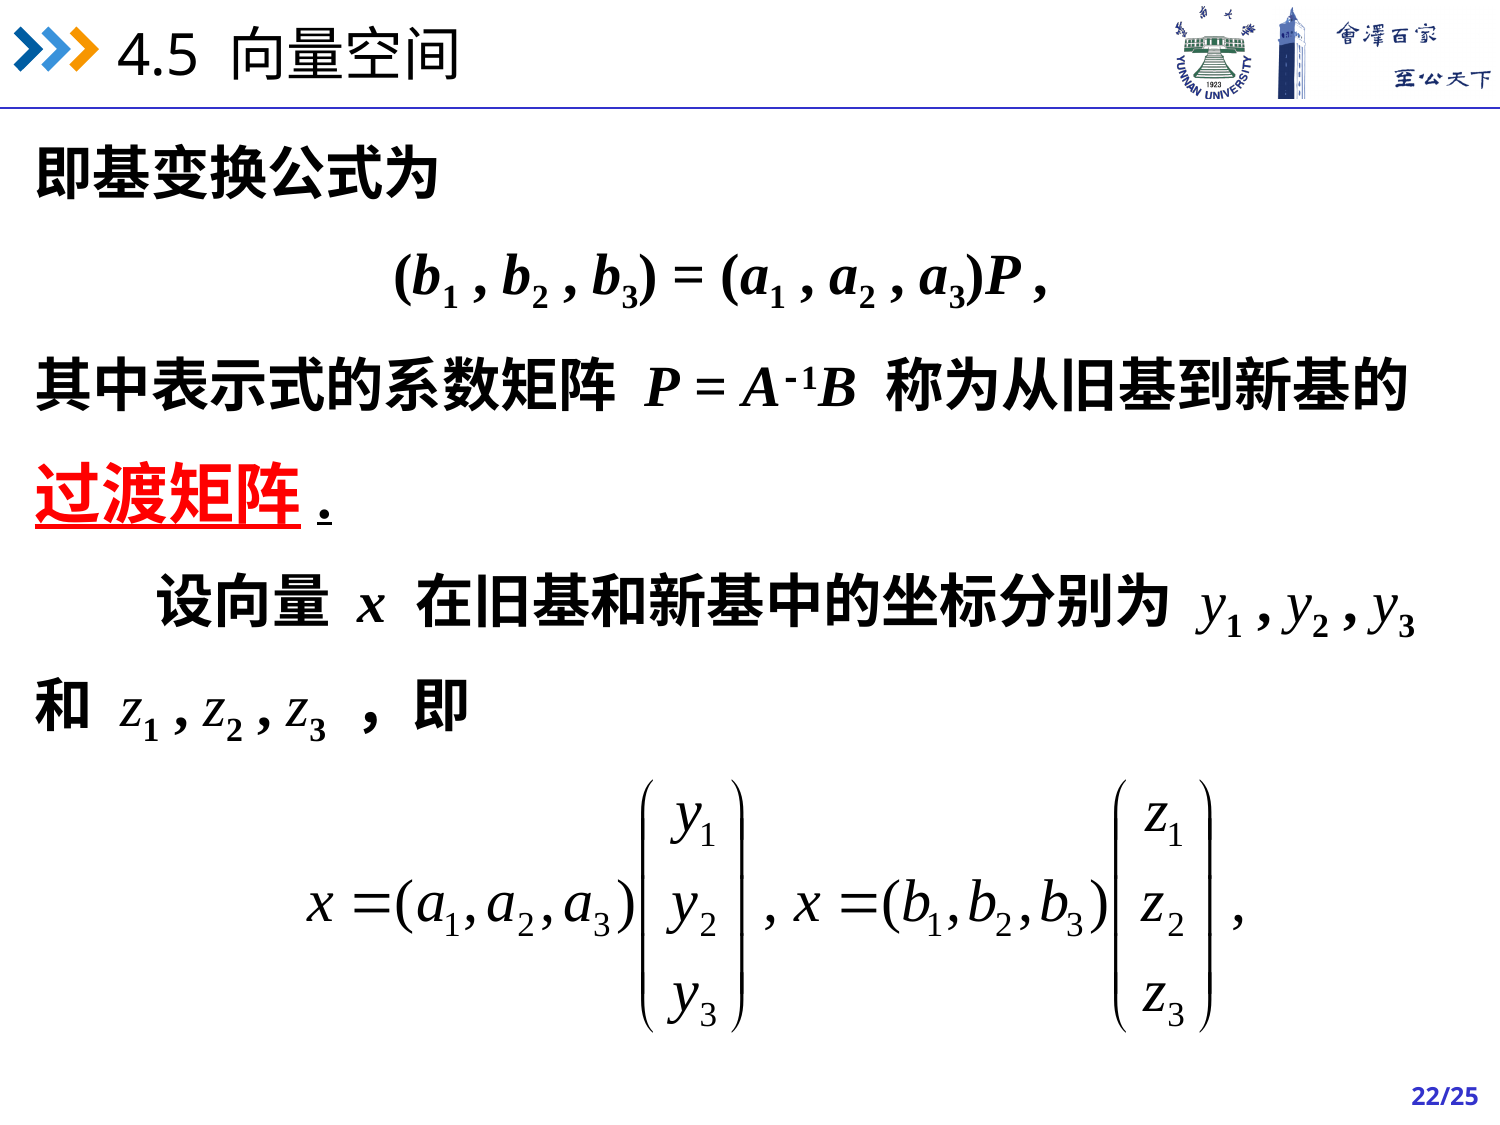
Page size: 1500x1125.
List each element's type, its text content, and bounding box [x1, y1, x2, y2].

text_box 和 z1 , z2 , z3 ，即 [19, 660, 745, 756]
text_box 设向量 x 在旧基和新基中的坐标分别为 y1 , y2 , y3 [141, 557, 1500, 652]
picture [1272, 6, 1496, 99]
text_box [295, 766, 1258, 1047]
picture [1175, 6, 1256, 99]
text_box 过渡矩阵. [19, 444, 558, 540]
text_box 即基变换公式为 [19, 128, 470, 214]
text_box (b1 , b2 , b3) = (a1 , a2 , a3)P , [378, 228, 1117, 324]
text_box 其中表示式的系数矩阵 P = A-1B 称为从旧基到新基的 [19, 341, 1500, 426]
